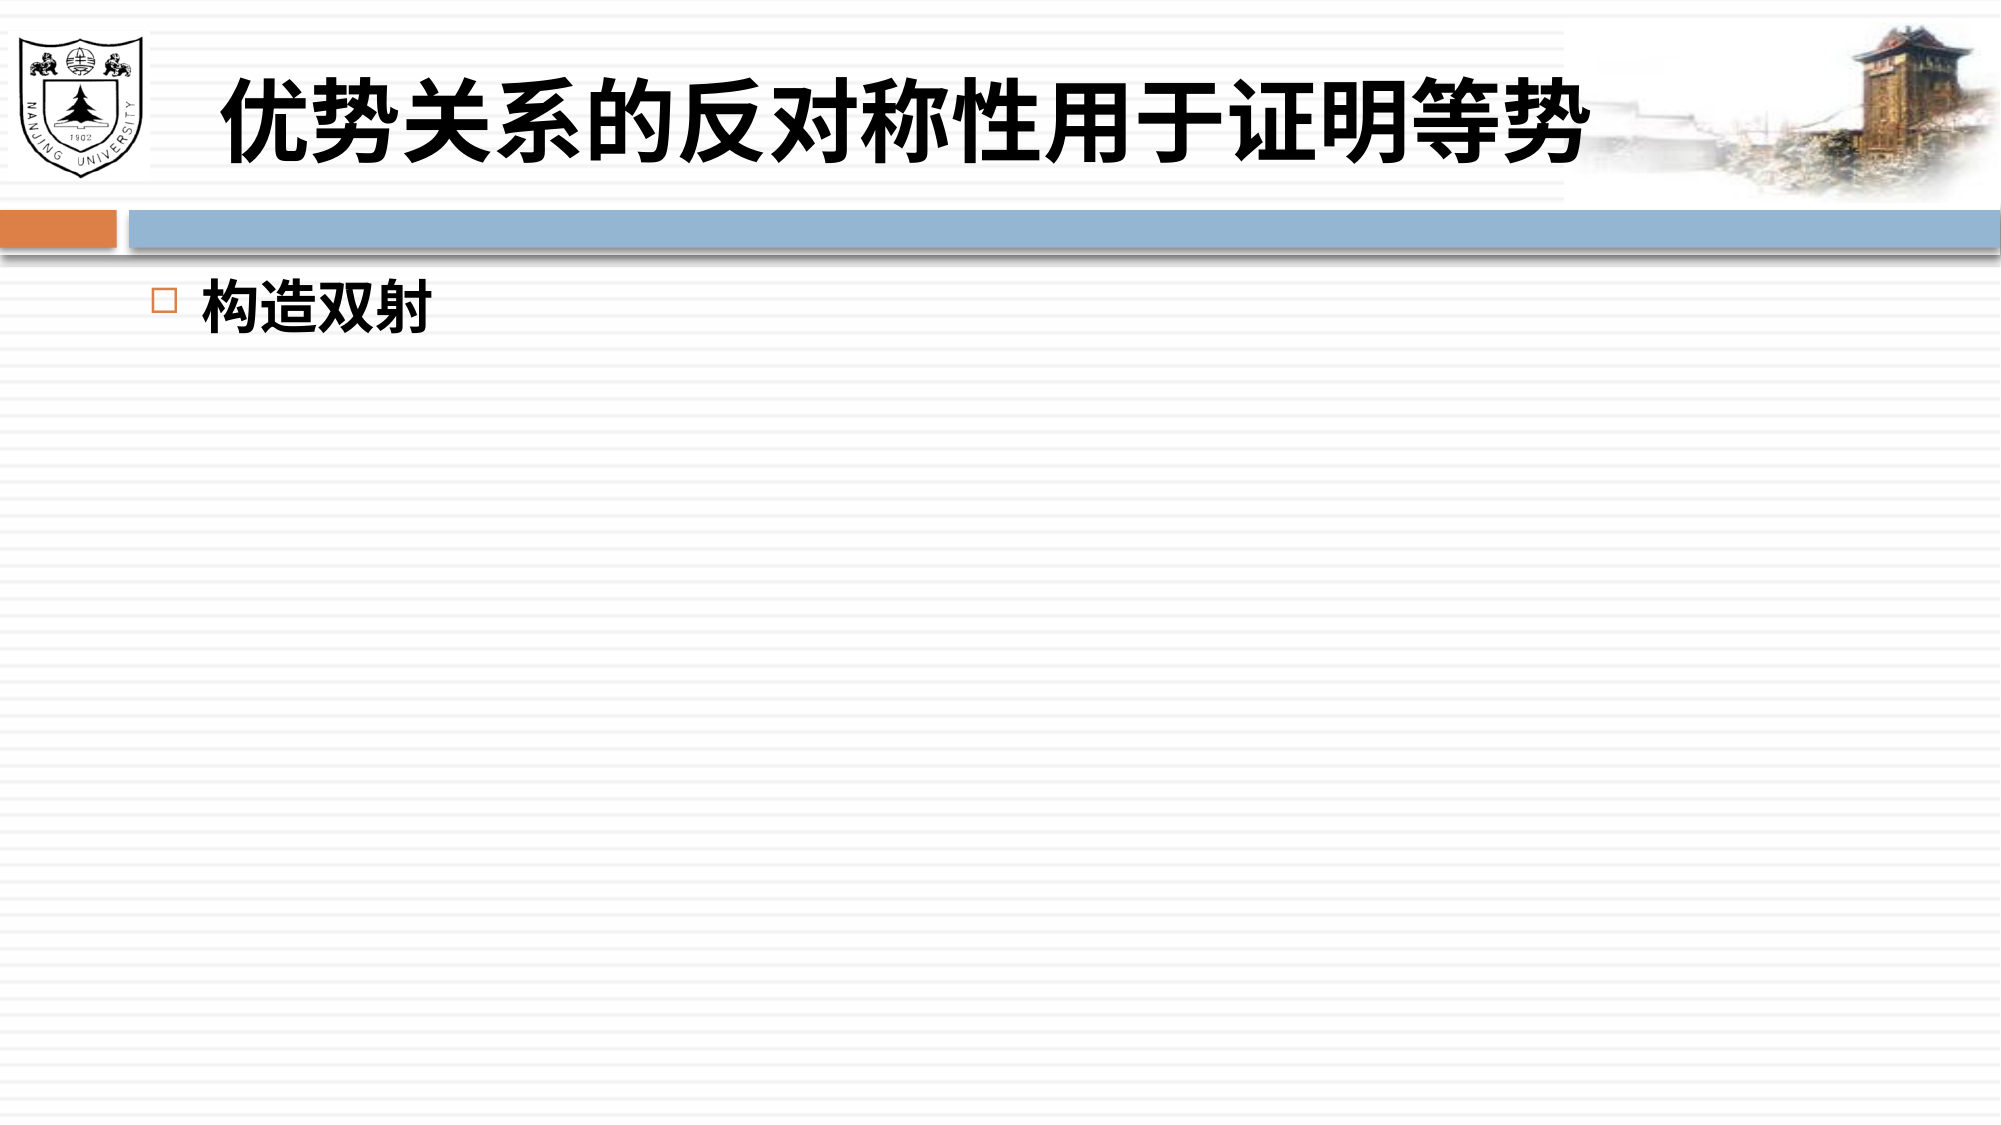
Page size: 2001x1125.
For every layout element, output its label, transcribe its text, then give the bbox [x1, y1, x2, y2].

title 优势关系的反对称性用于证明等势 [203, 37, 1804, 200]
picture [8, 31, 150, 181]
picture [1564, 23, 2000, 203]
